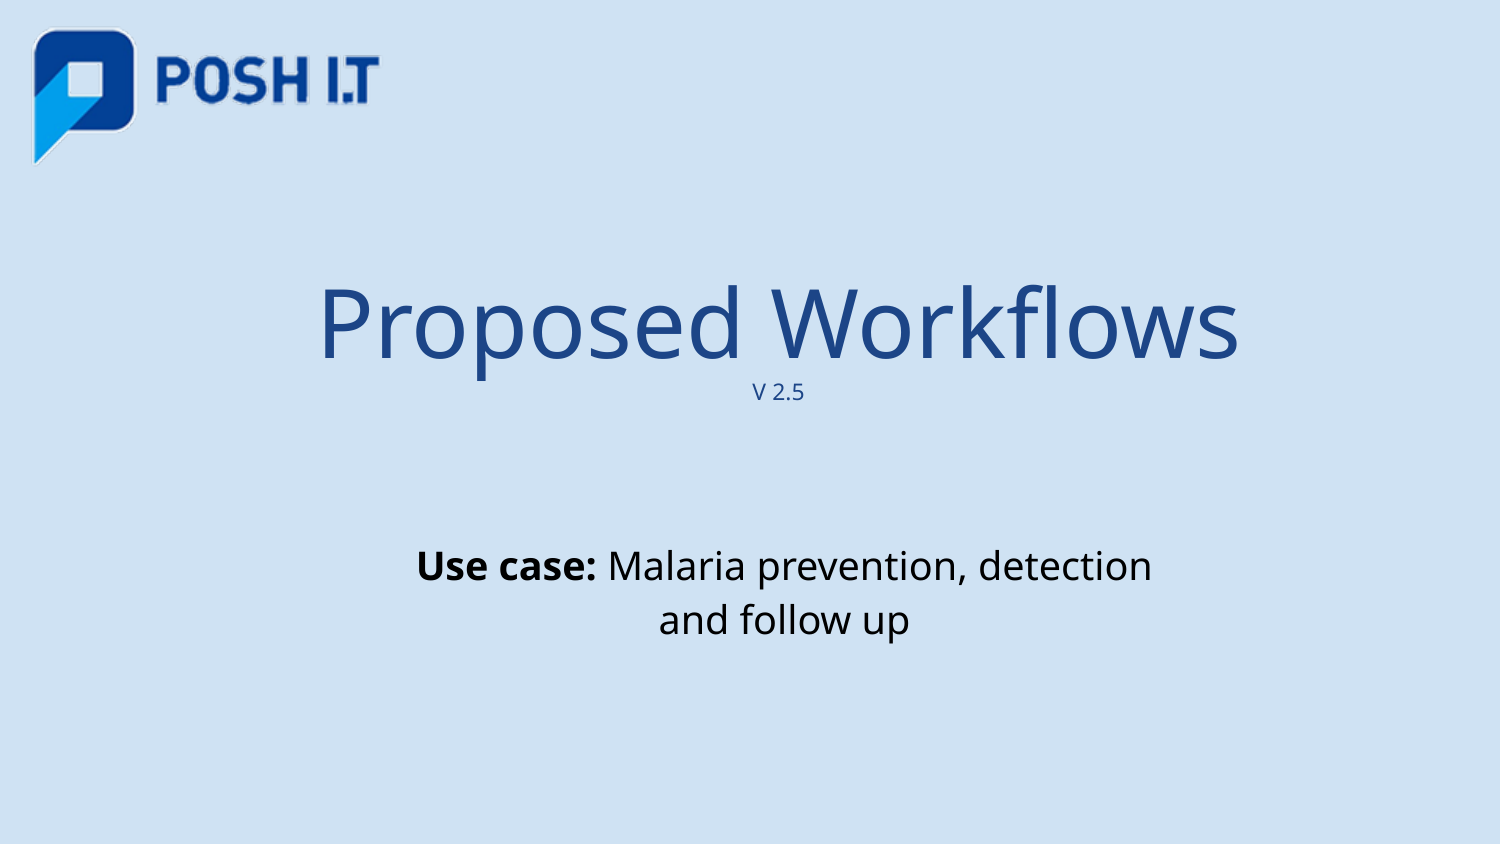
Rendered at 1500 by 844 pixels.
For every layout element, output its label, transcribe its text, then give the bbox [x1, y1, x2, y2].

text_box Use case: Malaria prevention, detection and follow up [399, 524, 1171, 594]
picture [24, 24, 391, 171]
text_box Proposed Workflows V 2.5 [80, 253, 1478, 415]
